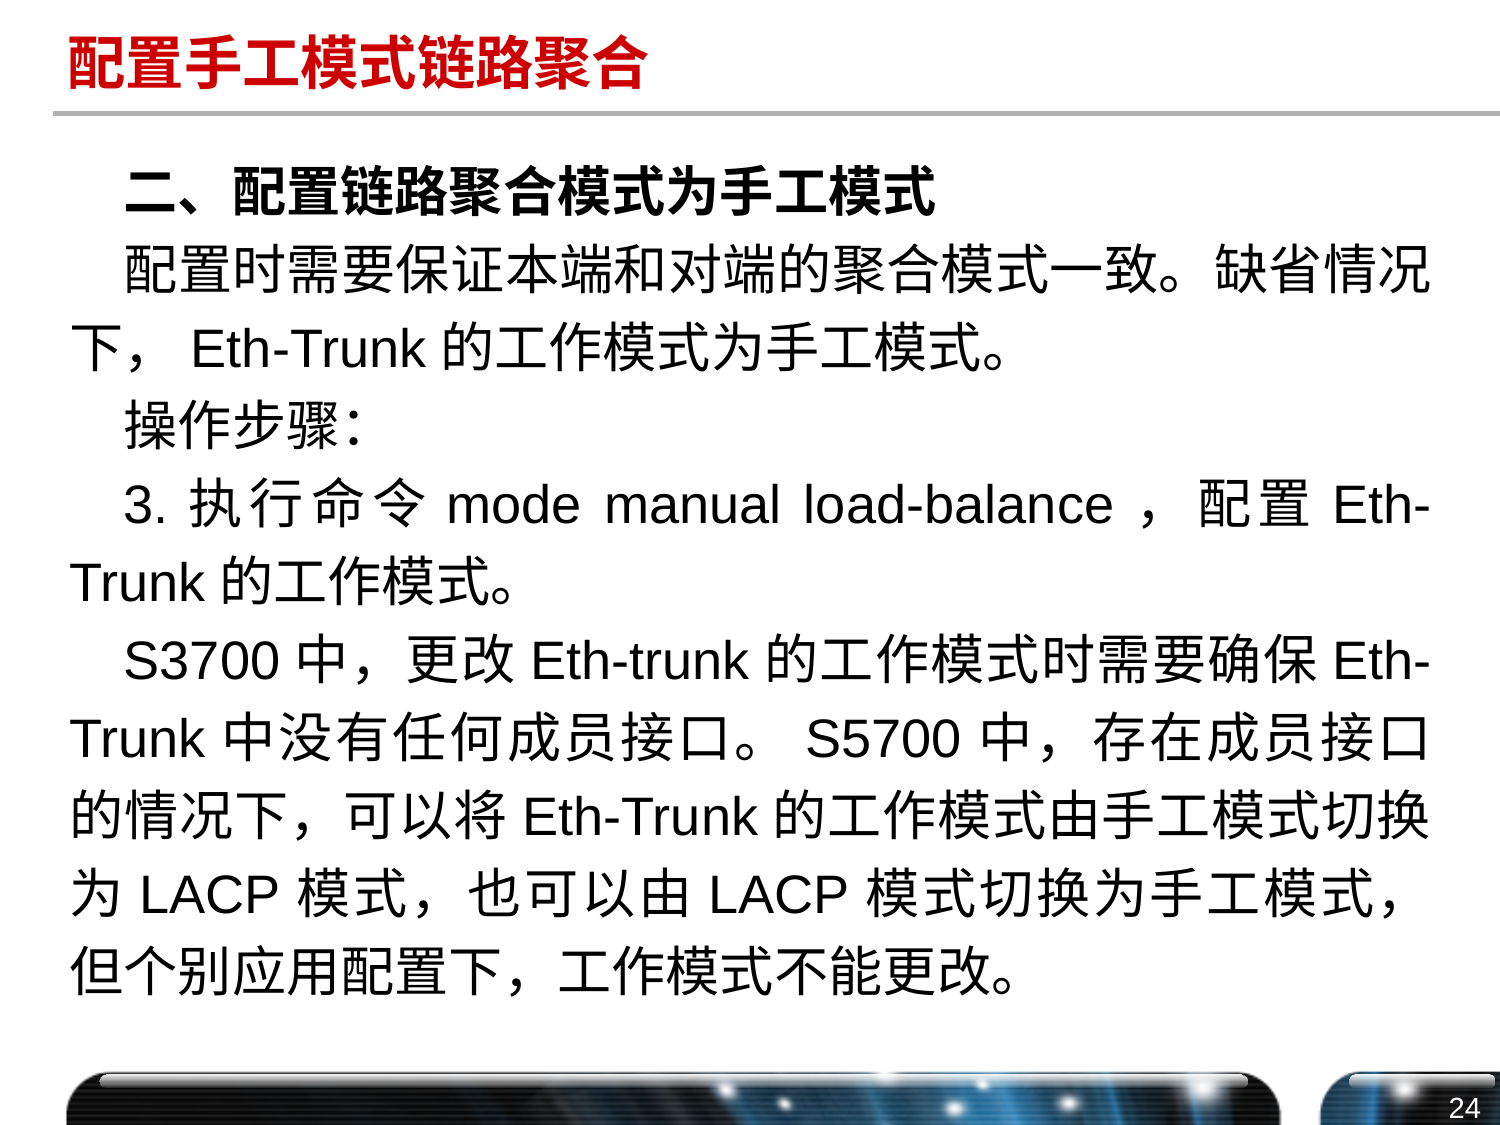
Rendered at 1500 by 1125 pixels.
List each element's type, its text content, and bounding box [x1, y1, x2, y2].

text_box 二、配置链路聚合模式为手工模式 配置时需要保证本端和对端的聚合模式一致。缺省情况下，Eth-Trunk的工作模式为手工模式。 操作步骤： 3.执行命令mode manual load-balance，配置Eth-Trunk的工作模式。 S3700中，更改Eth-trunk的工作模式时需要确保Eth-Trunk中没有任何成员接口。S5700中，存在成员接口的情况下，可以将Eth-Trunk的工作模式由手工模式切换为LACP模式，也可以由LACP模式切换为手工模式，但个别应用配置下，工作模式不能更改。 [54, 137, 1447, 1010]
picture [50, 1051, 1500, 1125]
title 配置手工模式链路聚合 [52, 11, 1241, 112]
